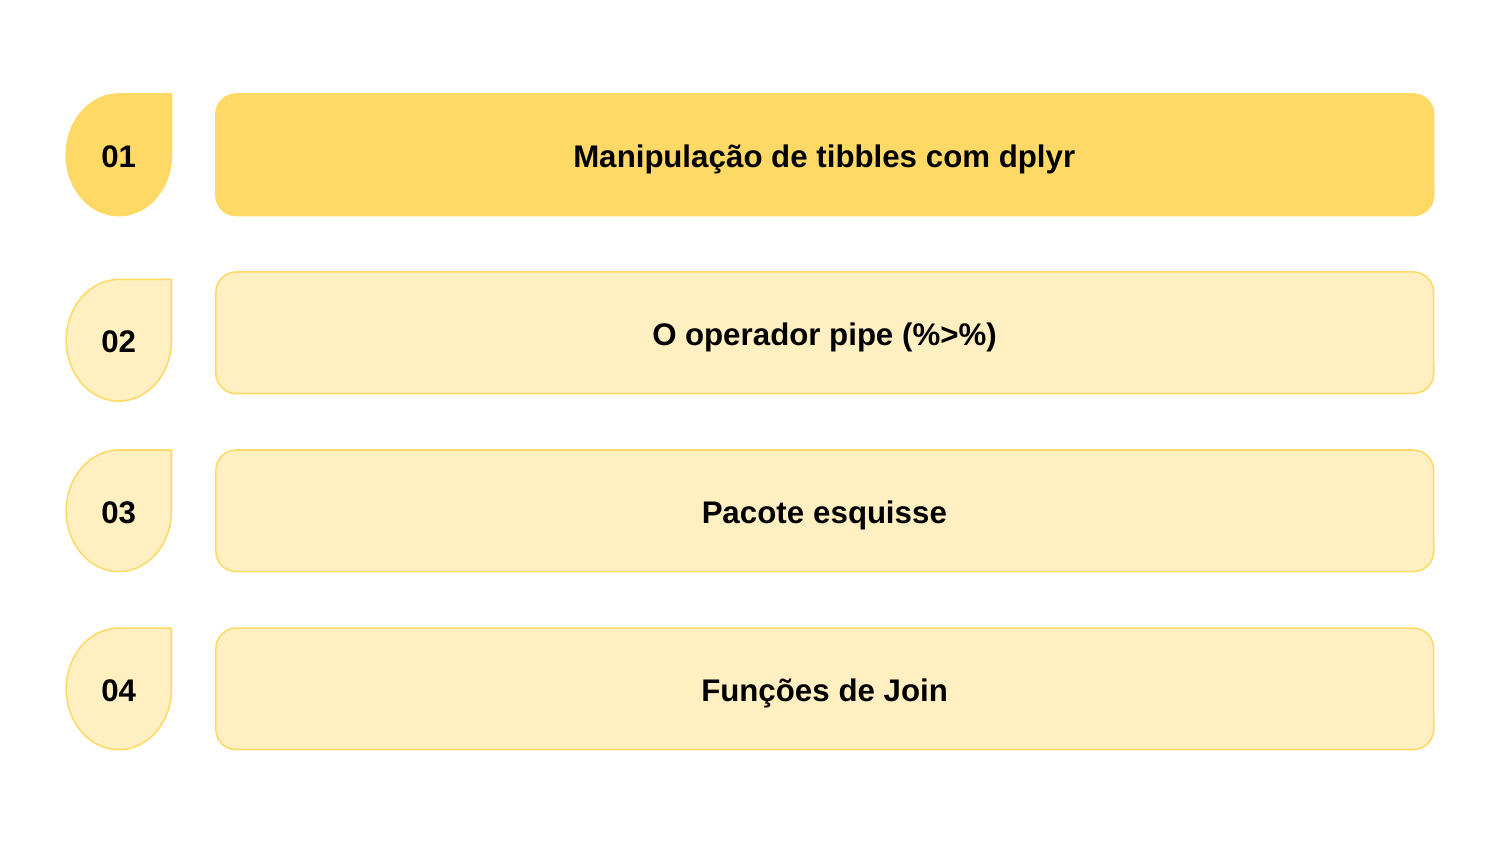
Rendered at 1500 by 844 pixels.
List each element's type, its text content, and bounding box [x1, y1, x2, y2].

text_box 02 [66, 279, 172, 402]
text_box Pacote esquisse [215, 450, 1434, 572]
text_box 01 [66, 93, 172, 216]
text_box 04 [66, 628, 172, 750]
text_box O operador pipe (%>%) [215, 271, 1434, 394]
text_box 03 [66, 450, 172, 572]
text_box Manipulação de tibbles com dplyr [215, 93, 1434, 216]
text_box Funções de Join [215, 628, 1434, 750]
